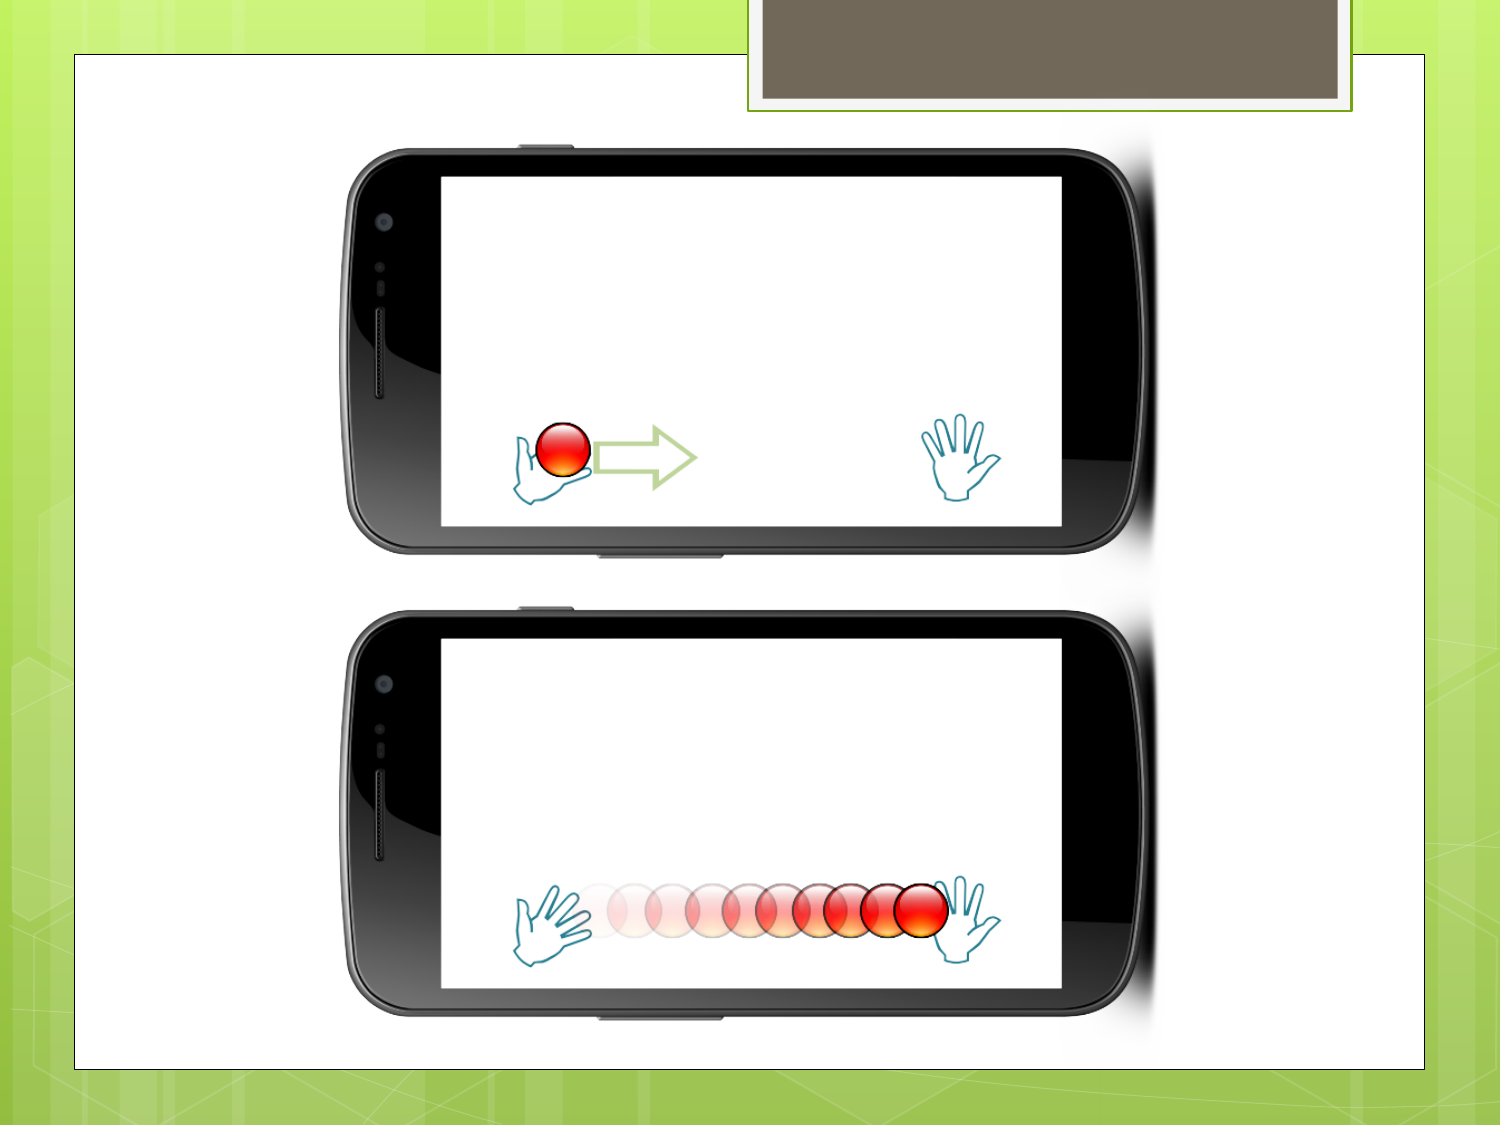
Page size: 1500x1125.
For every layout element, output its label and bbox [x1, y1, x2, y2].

picture [262, 73, 1238, 1101]
